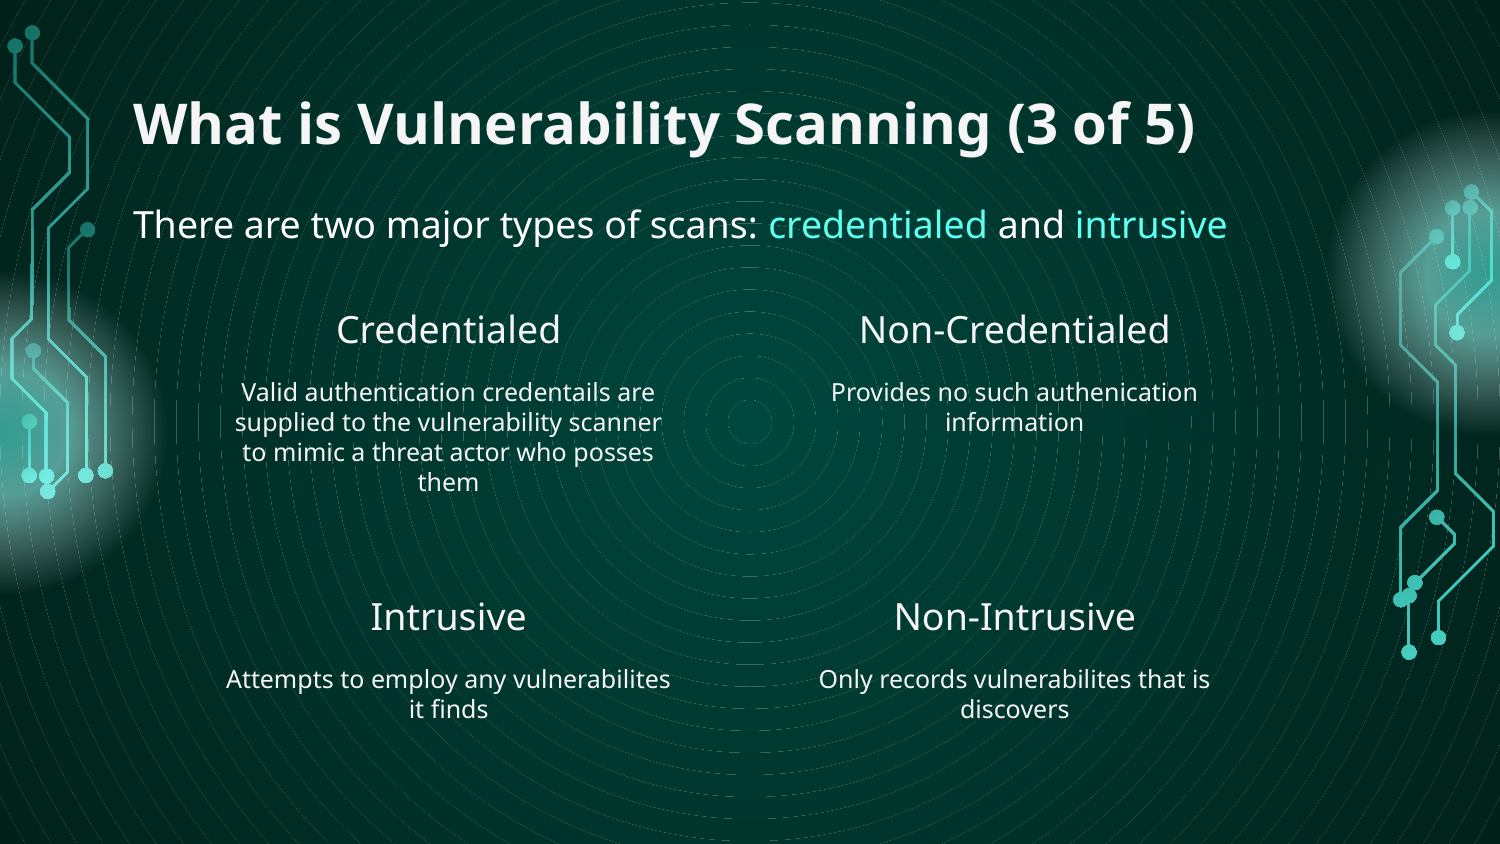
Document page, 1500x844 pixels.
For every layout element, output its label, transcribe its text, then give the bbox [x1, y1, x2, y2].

subtitle Credentialed [205, 326, 693, 367]
subtitle Provides no such authenication information [771, 367, 1259, 531]
text_box There are two major types of scans: credentialed and intrusive [118, 185, 1425, 326]
subtitle Non-Intrusive [771, 566, 1259, 654]
subtitle Valid authentication credentails are supplied to the vulnerability scanner to mimic a threat actor who posses them [205, 367, 693, 531]
subtitle Non-Credentialed [771, 326, 1259, 367]
subtitle Attempts to employ any vulnerabilites it finds [205, 654, 693, 818]
subtitle Only records vulnerabilites that is discovers [771, 654, 1259, 818]
title What is Vulnerability Scanning (3 of 5) [118, 72, 1382, 167]
subtitle Intrusive [205, 566, 693, 654]
